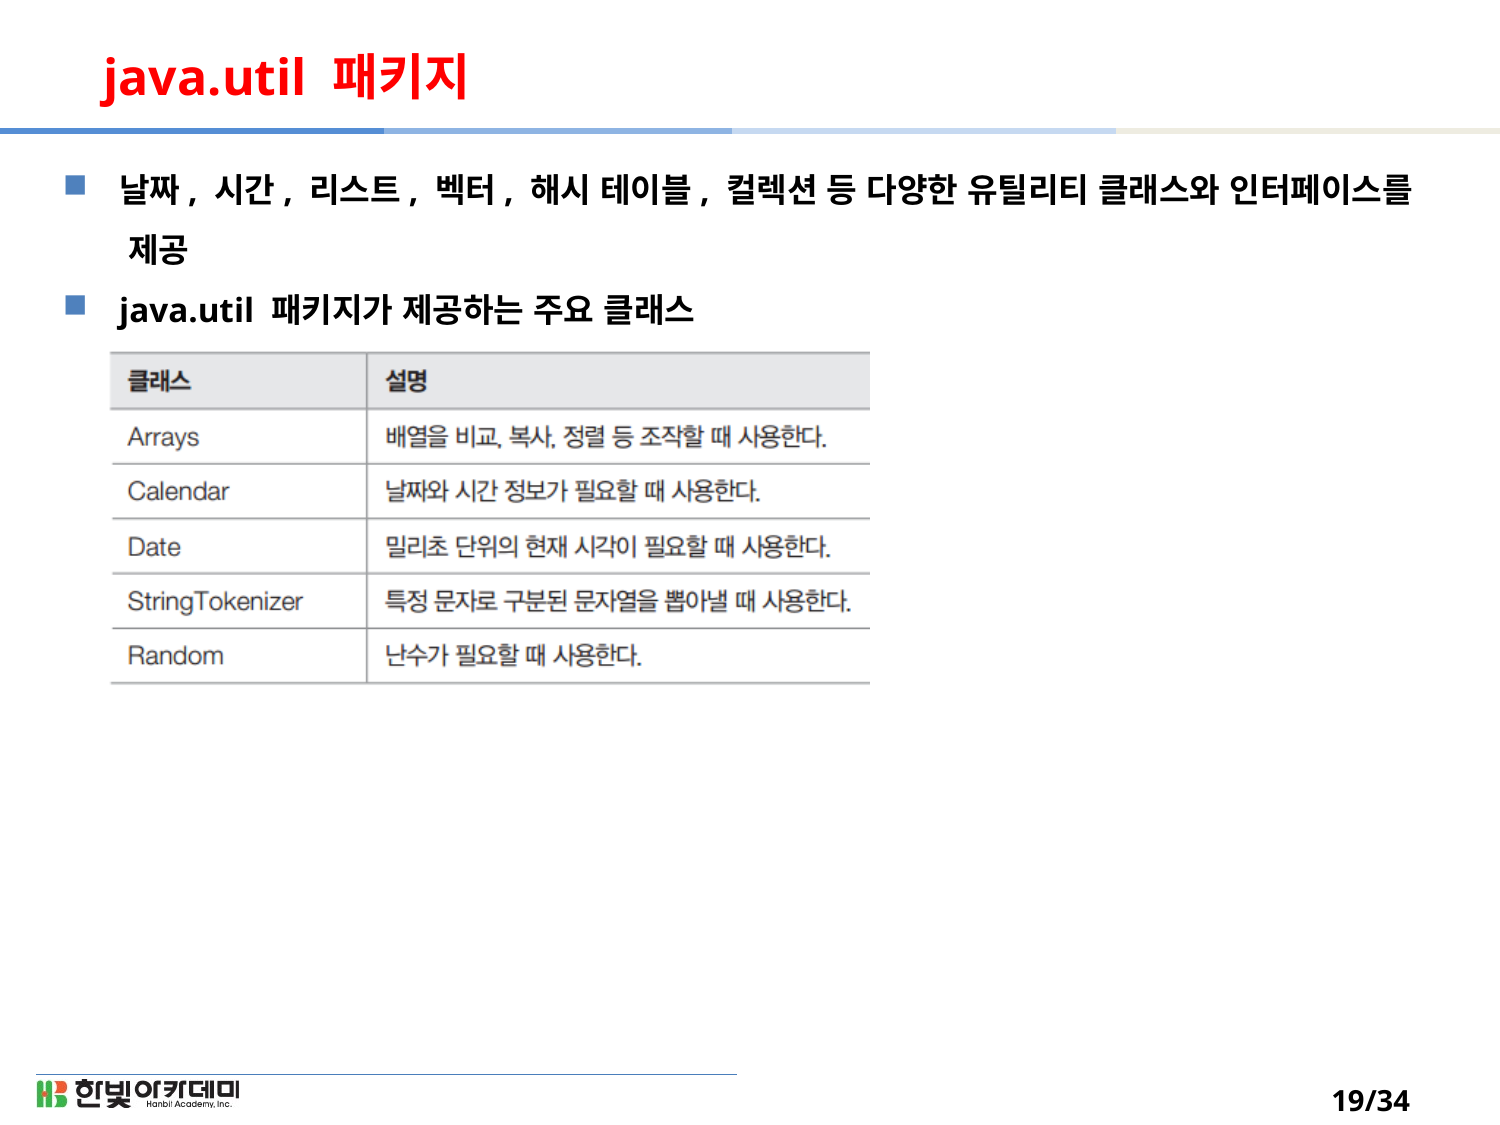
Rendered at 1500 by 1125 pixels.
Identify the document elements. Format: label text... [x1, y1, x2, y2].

title java.util 패키지 [88, 30, 1330, 121]
picture [36, 1079, 239, 1108]
picture [107, 349, 870, 689]
list 날짜, 시간, 리스트, 벡터, 해시 테이블, 컬렉션 등 다양한 유틸리티 클래스와 인터페이스를 제공 java.util 패키지가 제공하는 주요 클래스 [47, 141, 1436, 1083]
